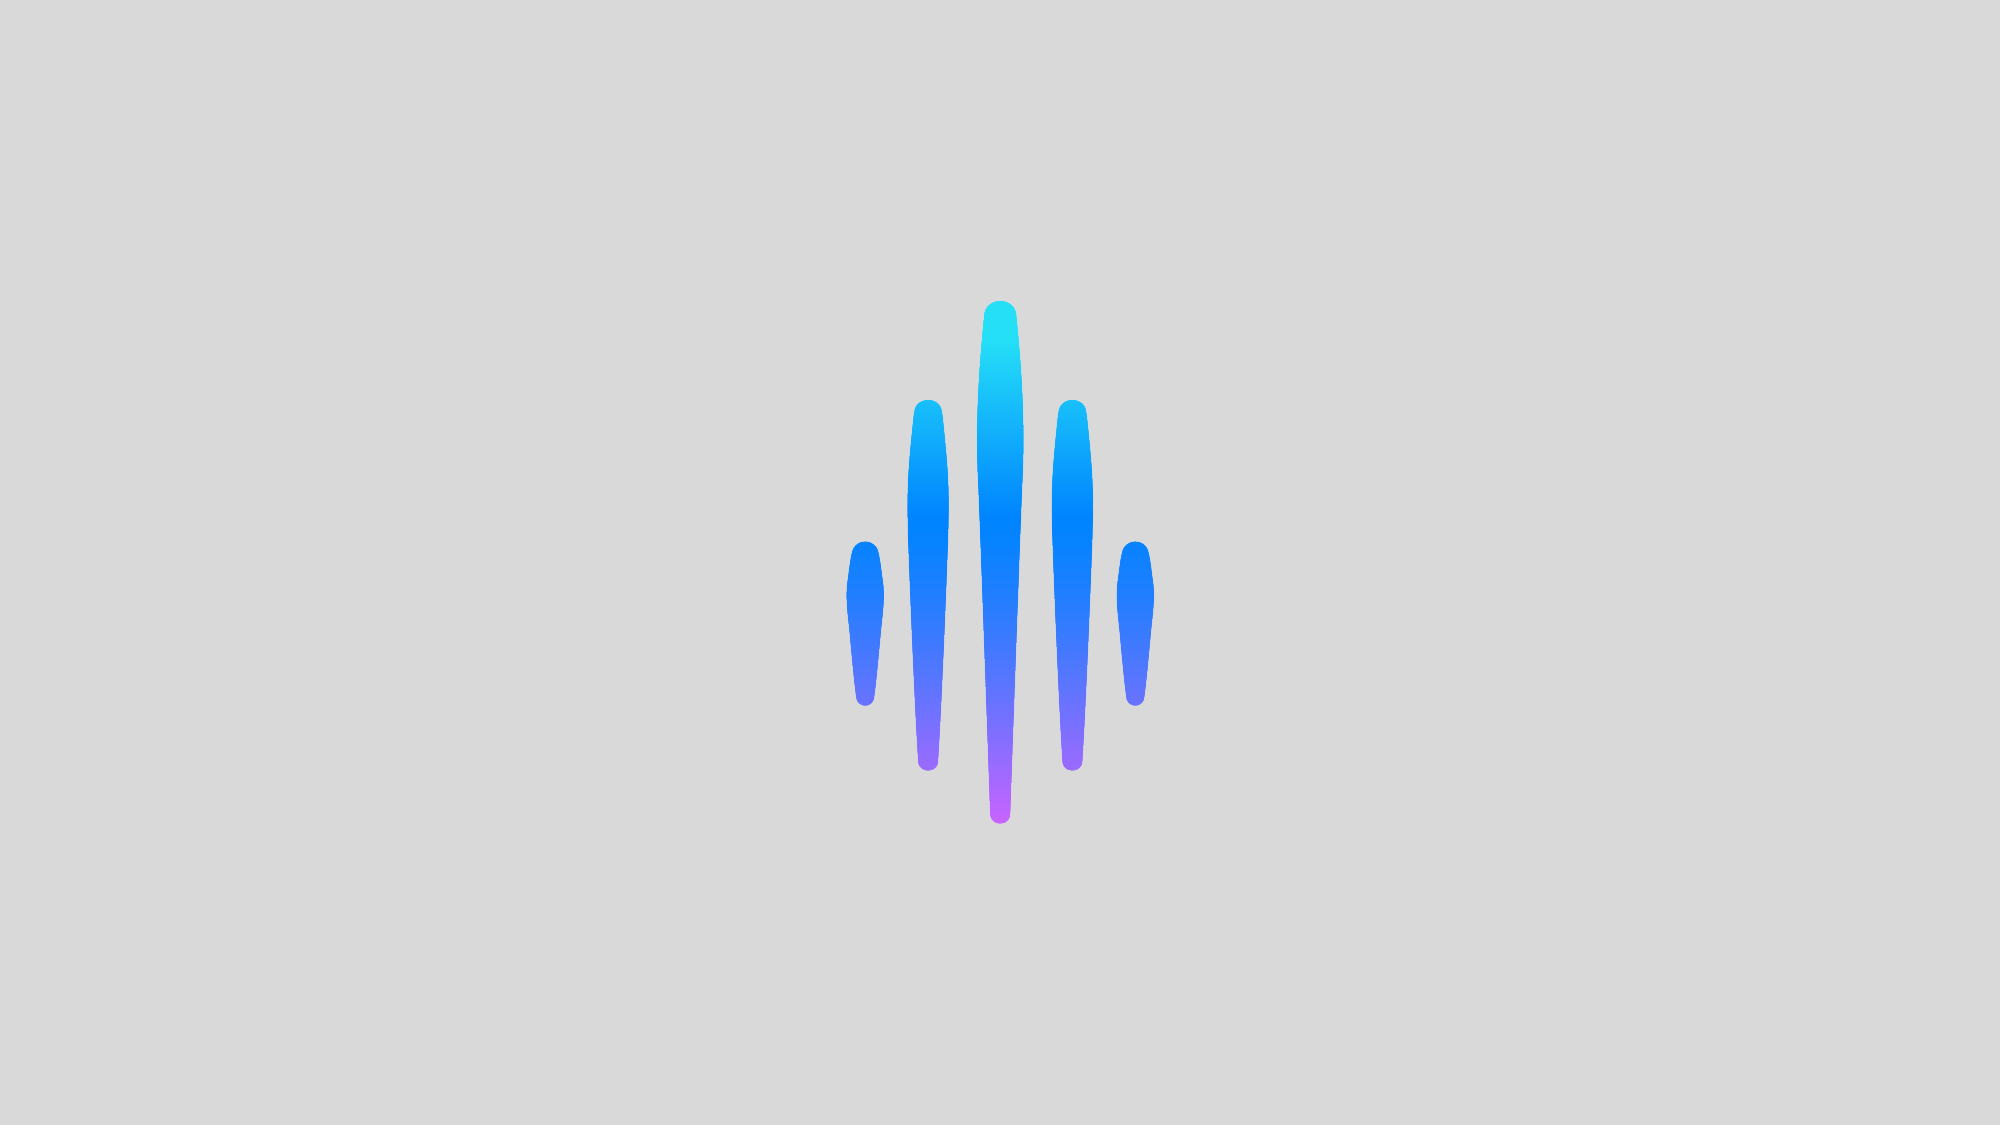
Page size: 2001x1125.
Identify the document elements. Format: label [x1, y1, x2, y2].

picture [711, 274, 1288, 851]
